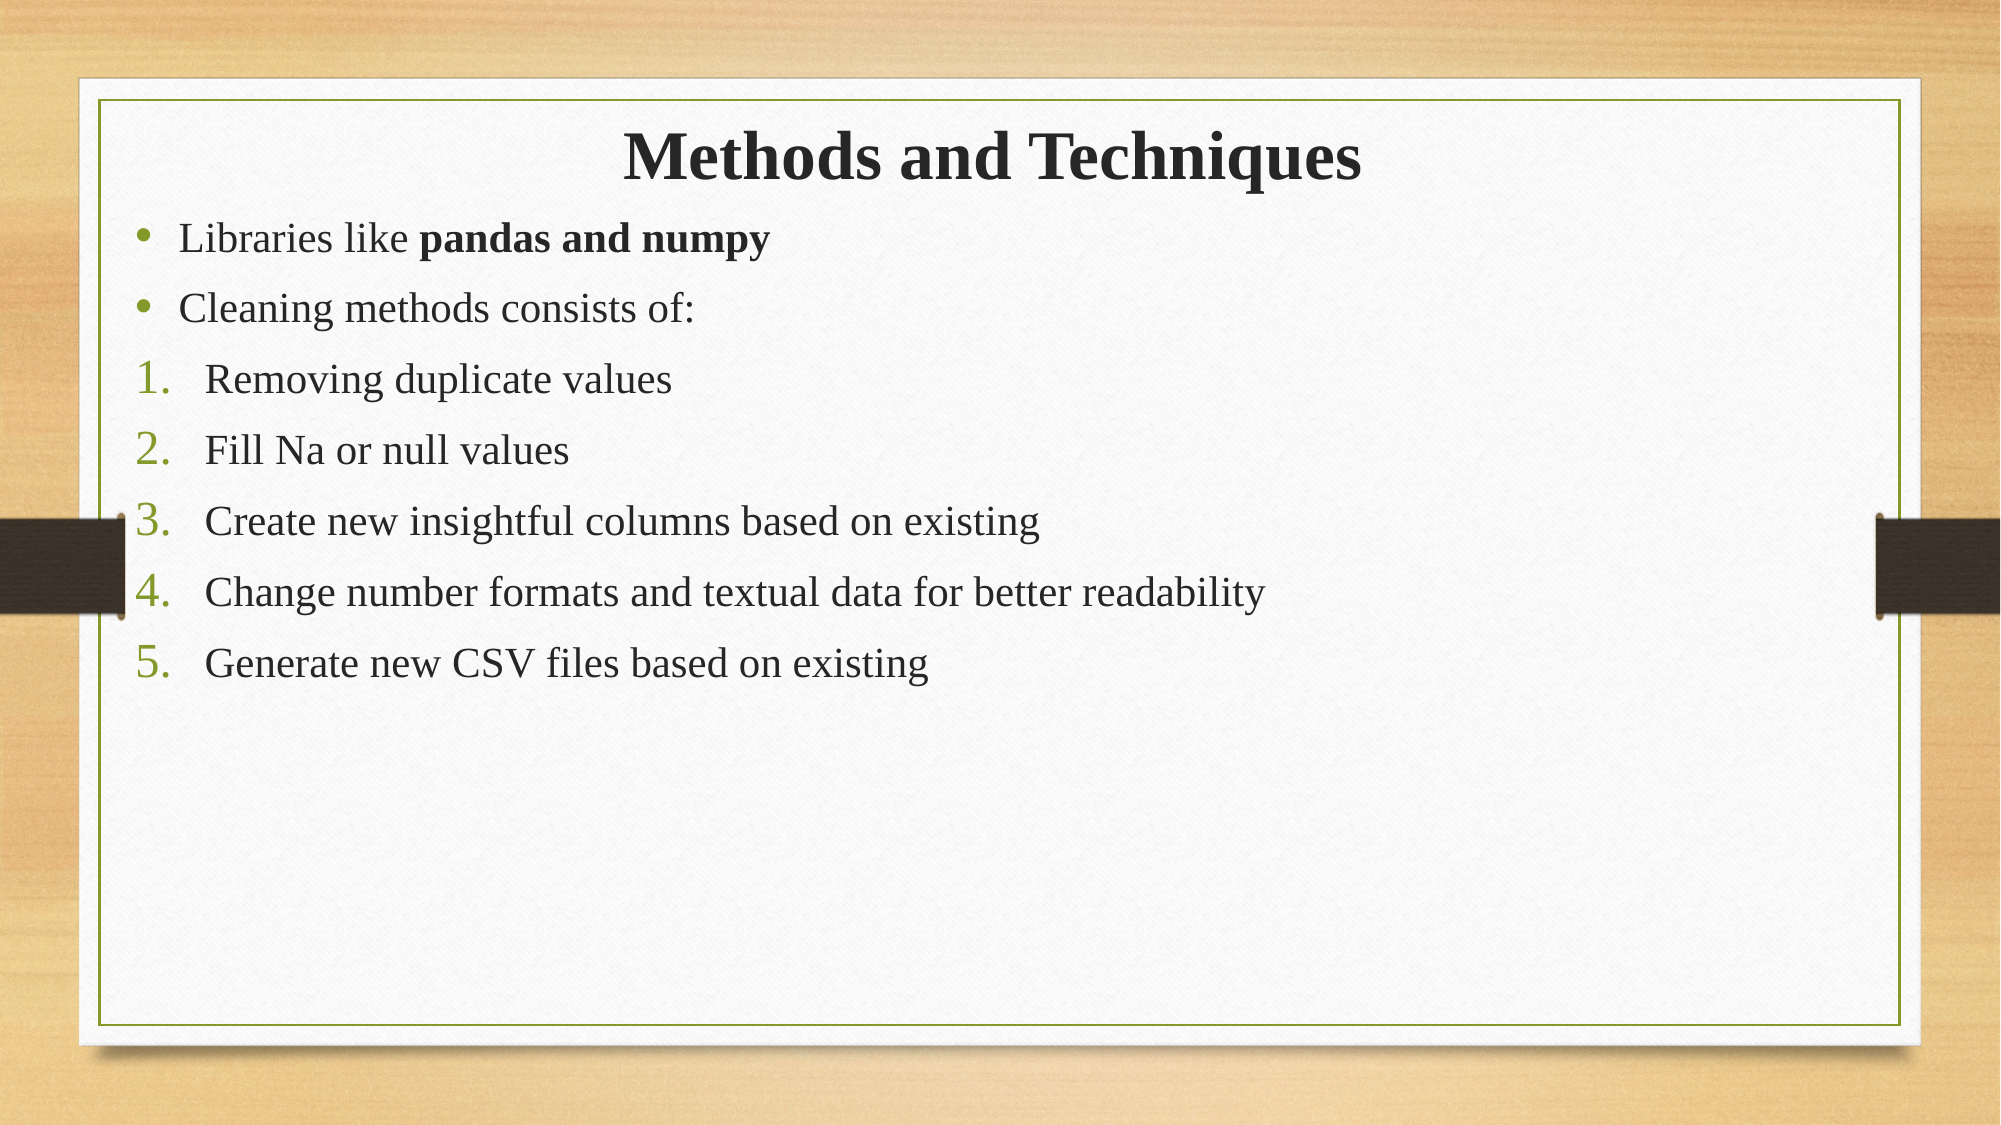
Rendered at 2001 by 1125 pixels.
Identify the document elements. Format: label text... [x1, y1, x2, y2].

text_box Methods and Techniques [211, 102, 1776, 201]
text_box Libraries like pandas and numpy Cleaning methods consists of: Removing duplicate values Fill Na or null values Create new insightful columns based on existing Change number formats and textual data for better readability Generate new CSV files based on existing [120, 201, 1835, 697]
picture [0, 0, 2001, 1125]
